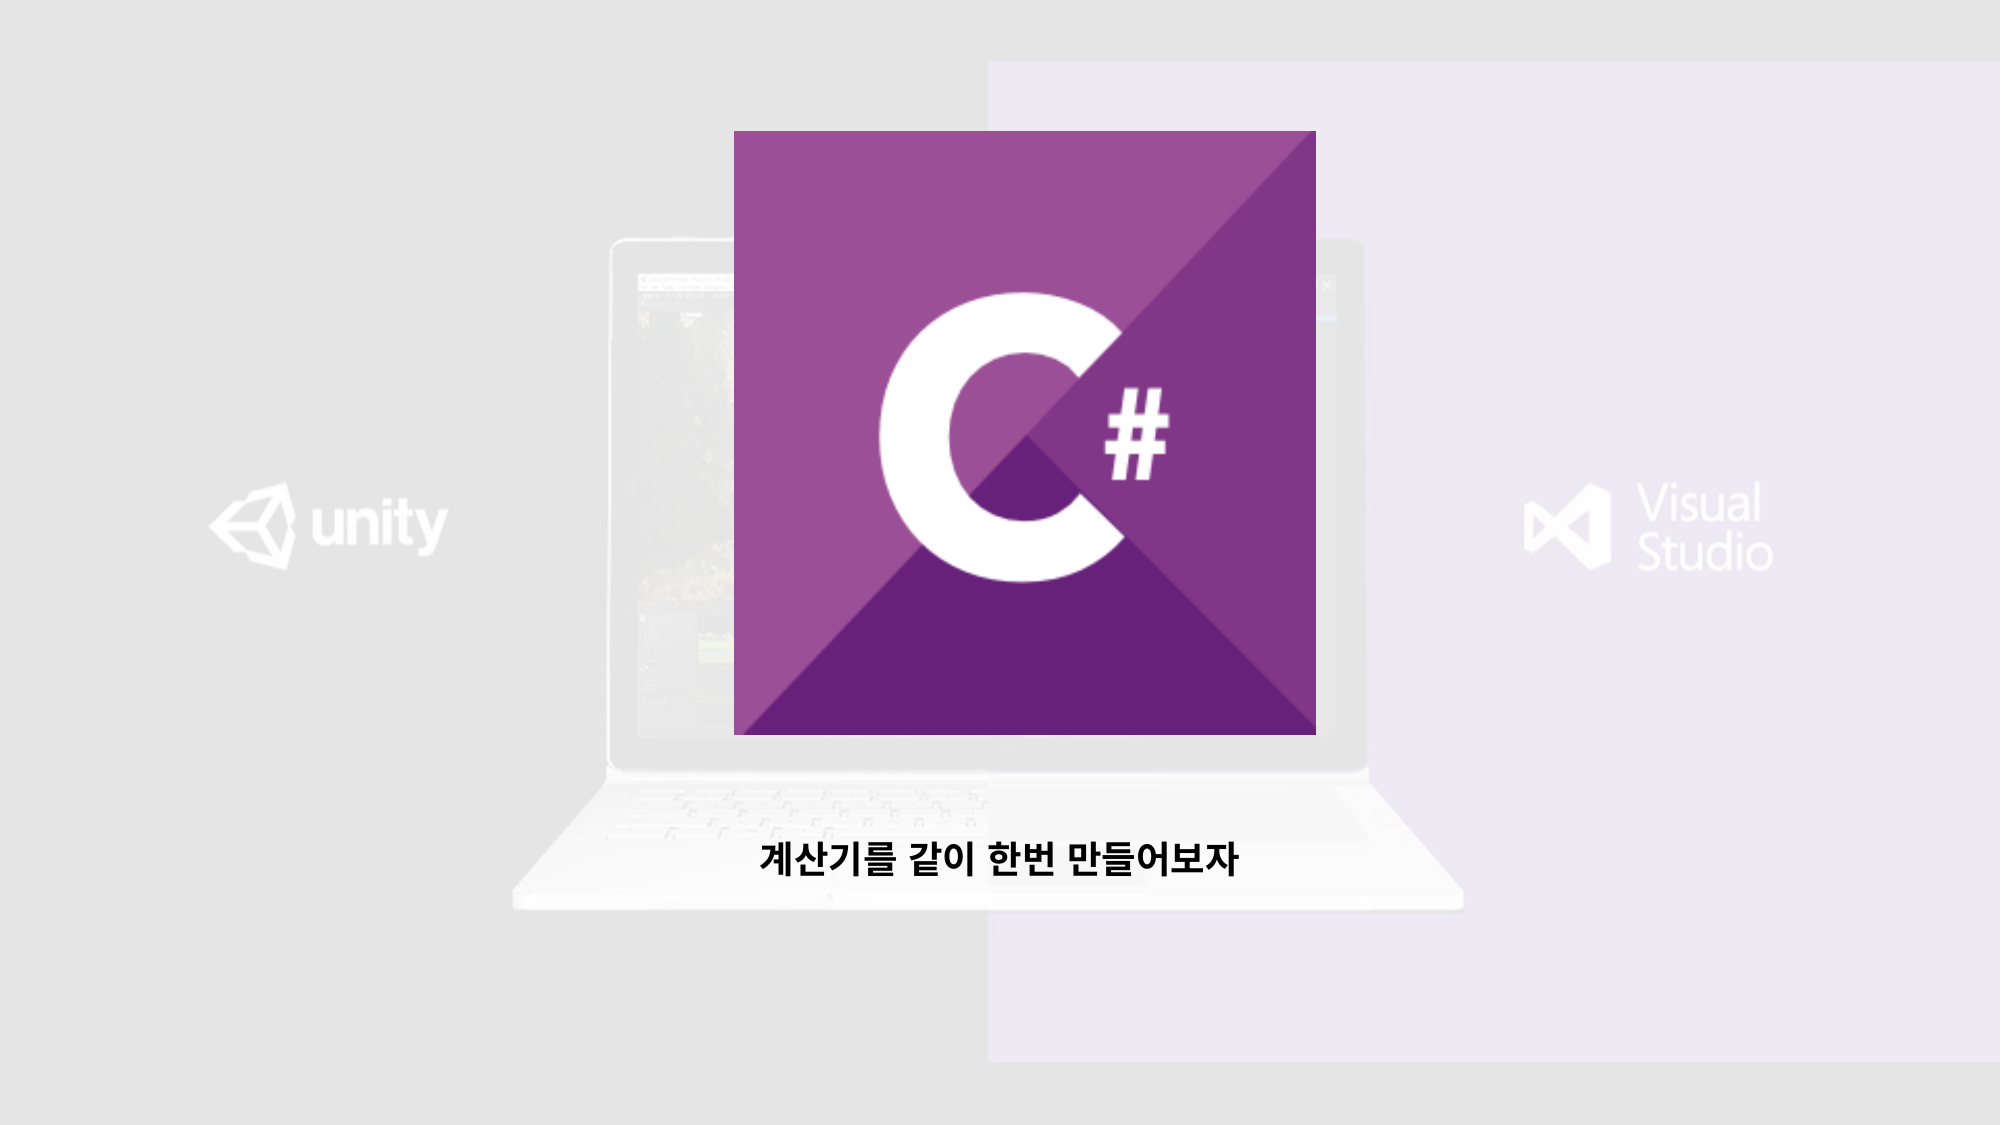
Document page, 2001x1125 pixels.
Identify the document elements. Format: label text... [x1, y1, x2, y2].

text_box 계산기를 같이 한번 만들어보자 [102, 829, 1898, 889]
picture [734, 131, 1316, 735]
